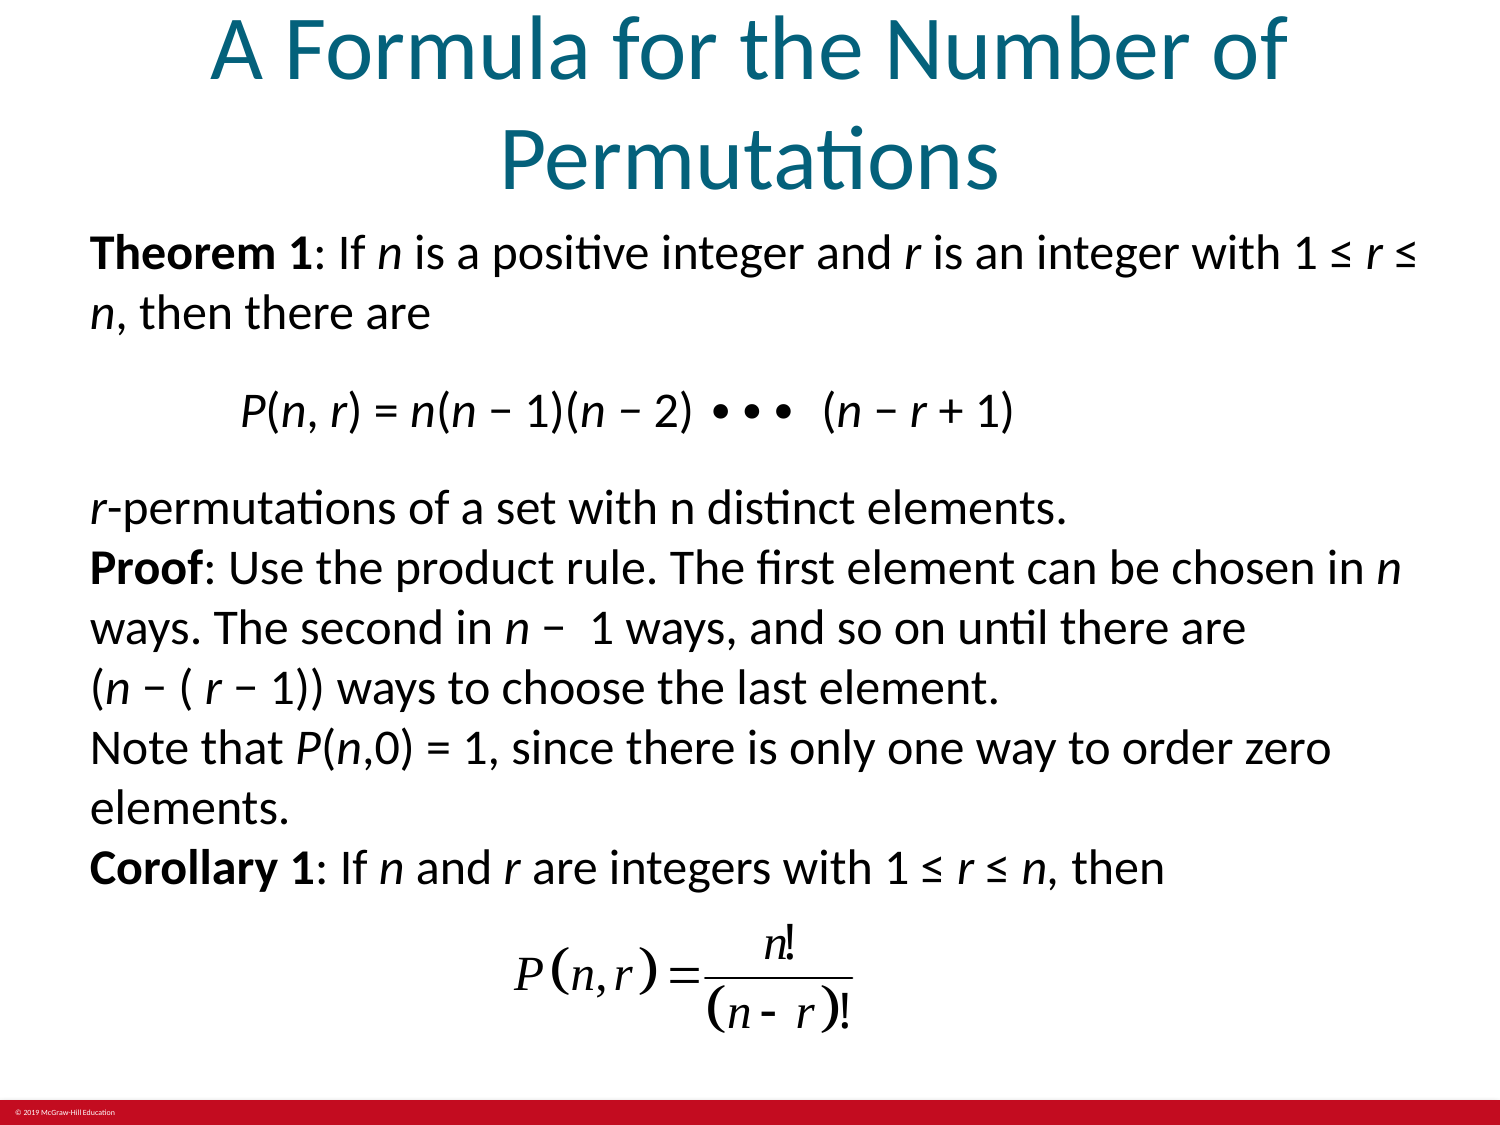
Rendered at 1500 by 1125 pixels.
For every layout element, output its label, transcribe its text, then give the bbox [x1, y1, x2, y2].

title A Formula for the Number of Permutations [0, 0, 1500, 195]
list Theorem 1: If n is a positive integer and r is an integer with 1 ≤ r ≤ n, then there are P(n, r) = n(n − 1)(n − 2) ∙∙∙ (n − r + 1) r-permutations of a set with n distinct elements. Proof: Use the product rule. The first element can be chosen in n ways. The second in n − 1 ways, and so on until there are (n − ( r − 1)) ways to choose the last element. Note that P(n,0) = 1, since there is only one way to order zero elements. Corollary 1: If n and r are integers with 1 ≤ r ≤ n, then [75, 212, 1463, 900]
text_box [504, 912, 863, 1057]
